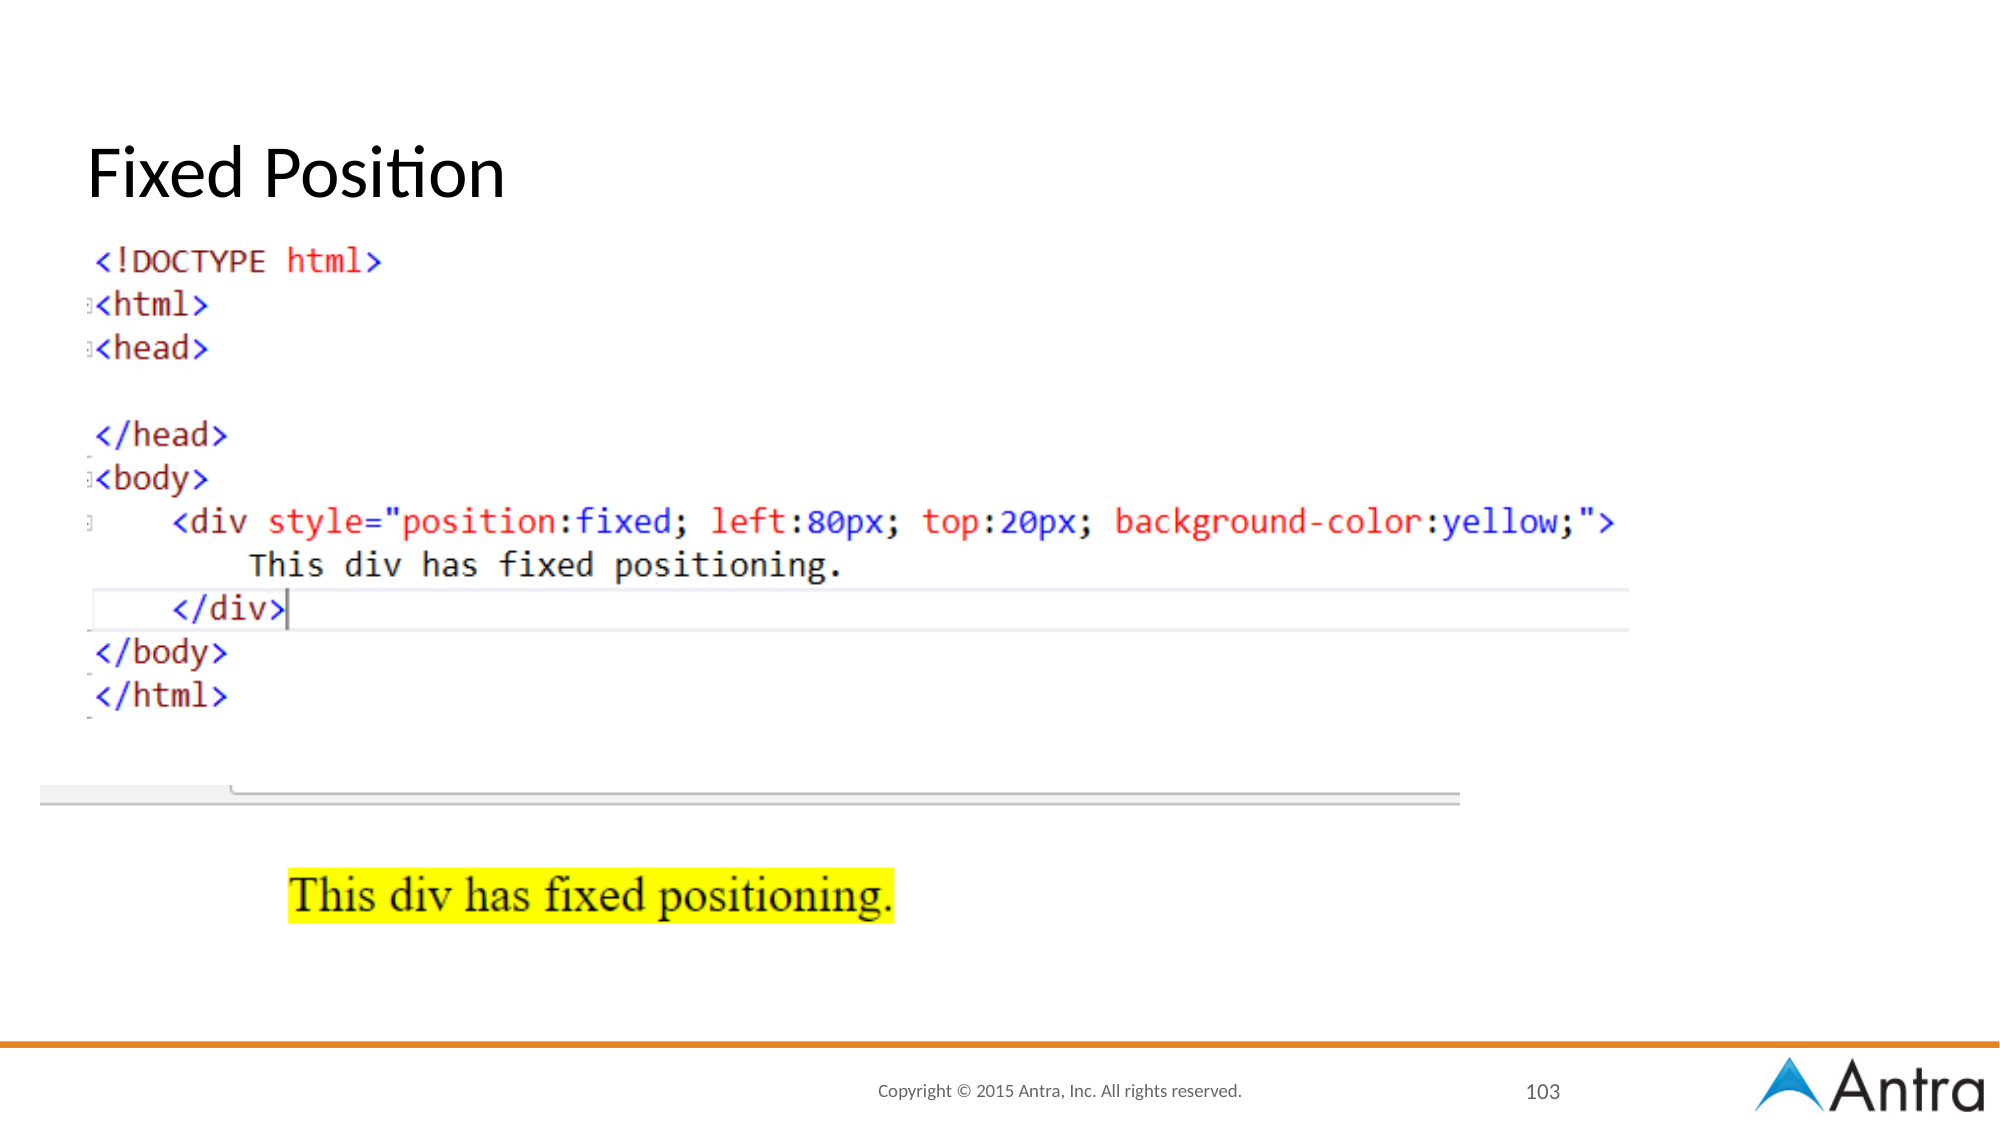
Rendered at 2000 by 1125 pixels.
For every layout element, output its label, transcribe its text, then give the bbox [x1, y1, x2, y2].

title Fixed Position [87, 66, 1913, 213]
picture [39, 784, 1460, 1032]
picture [1744, 1048, 1994, 1122]
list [86, 245, 1629, 719]
slide_number 103 [1498, 1075, 1561, 1106]
